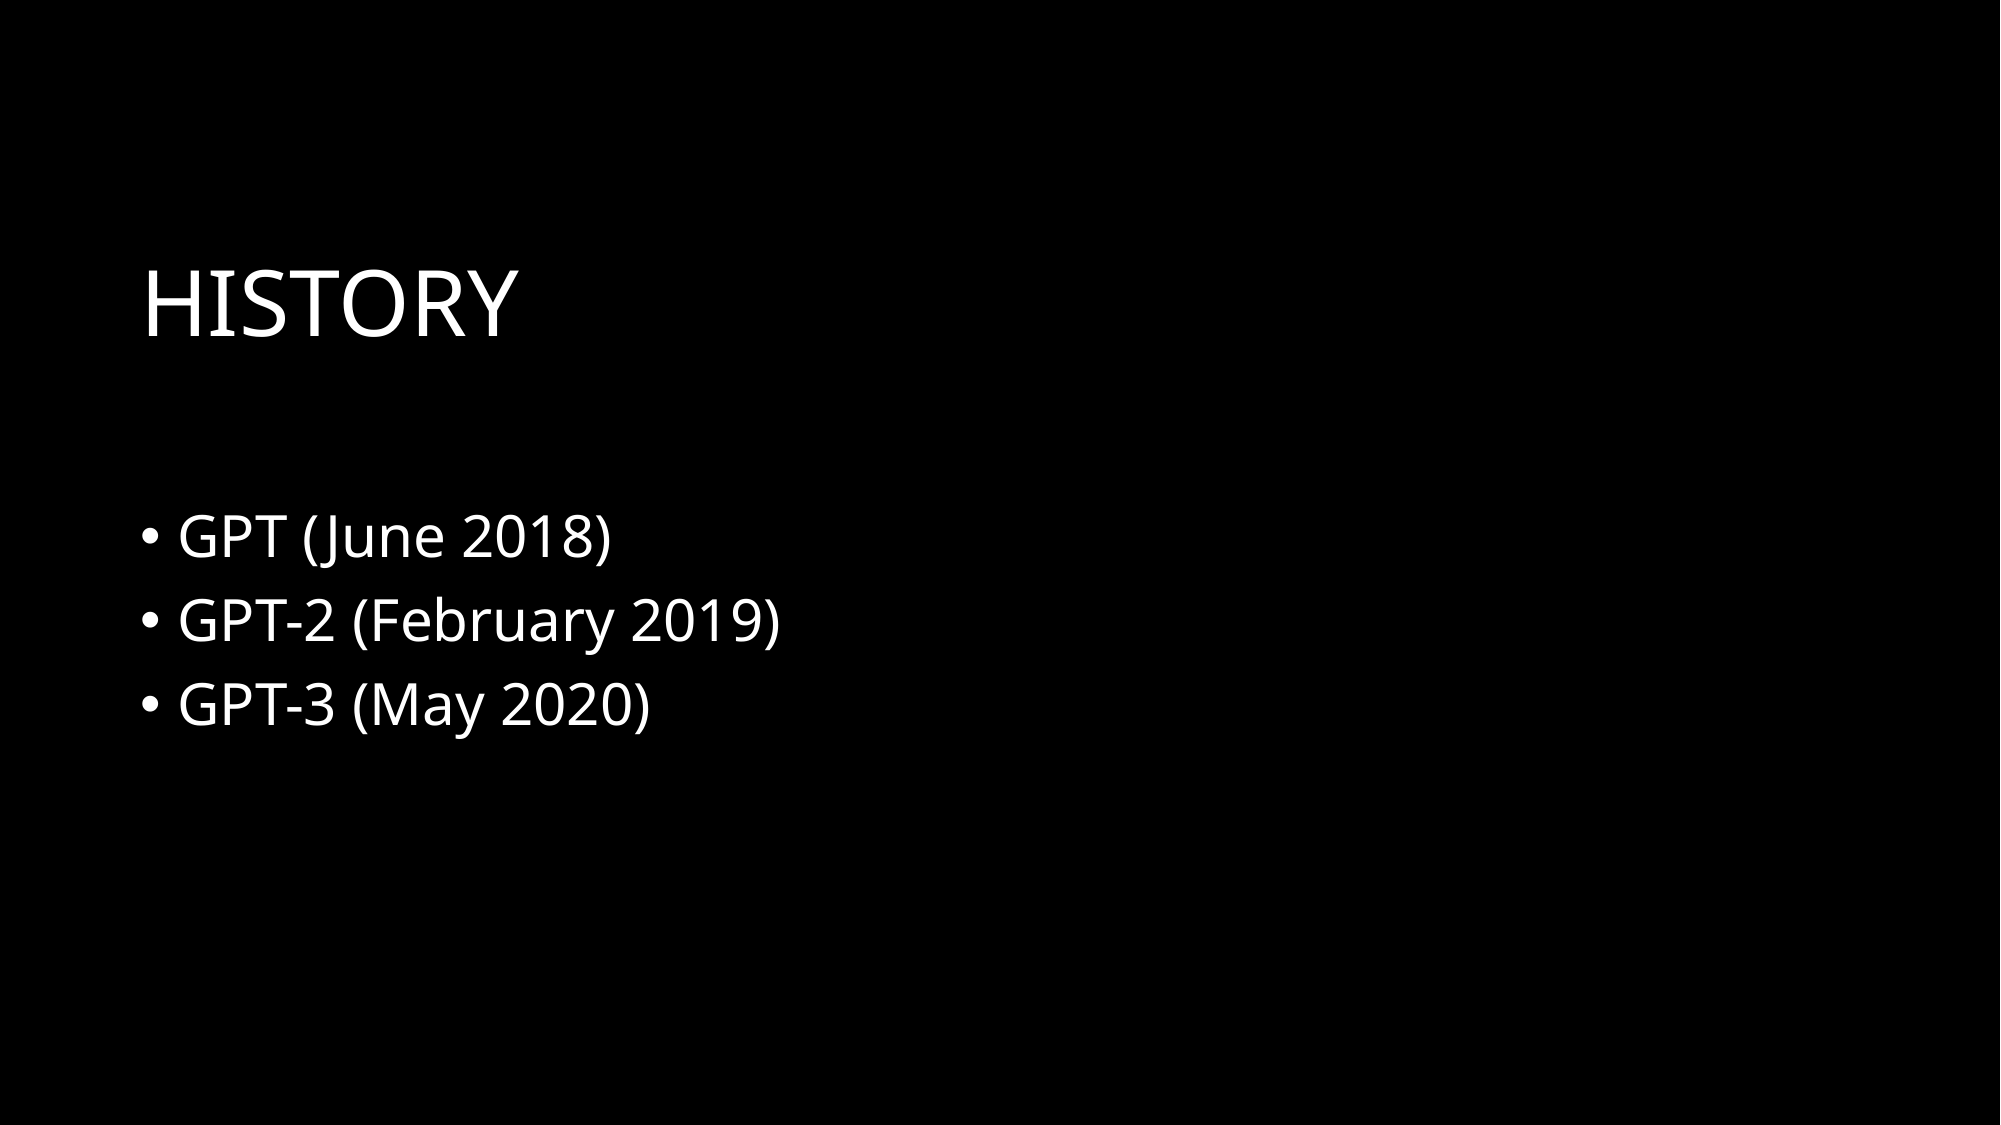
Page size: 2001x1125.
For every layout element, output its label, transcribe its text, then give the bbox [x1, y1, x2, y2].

title HISTORY [125, 249, 1625, 458]
list GPT (June 2018) GPT-2 (February 2019) GPT-3 (May 2020) [125, 500, 1875, 1000]
